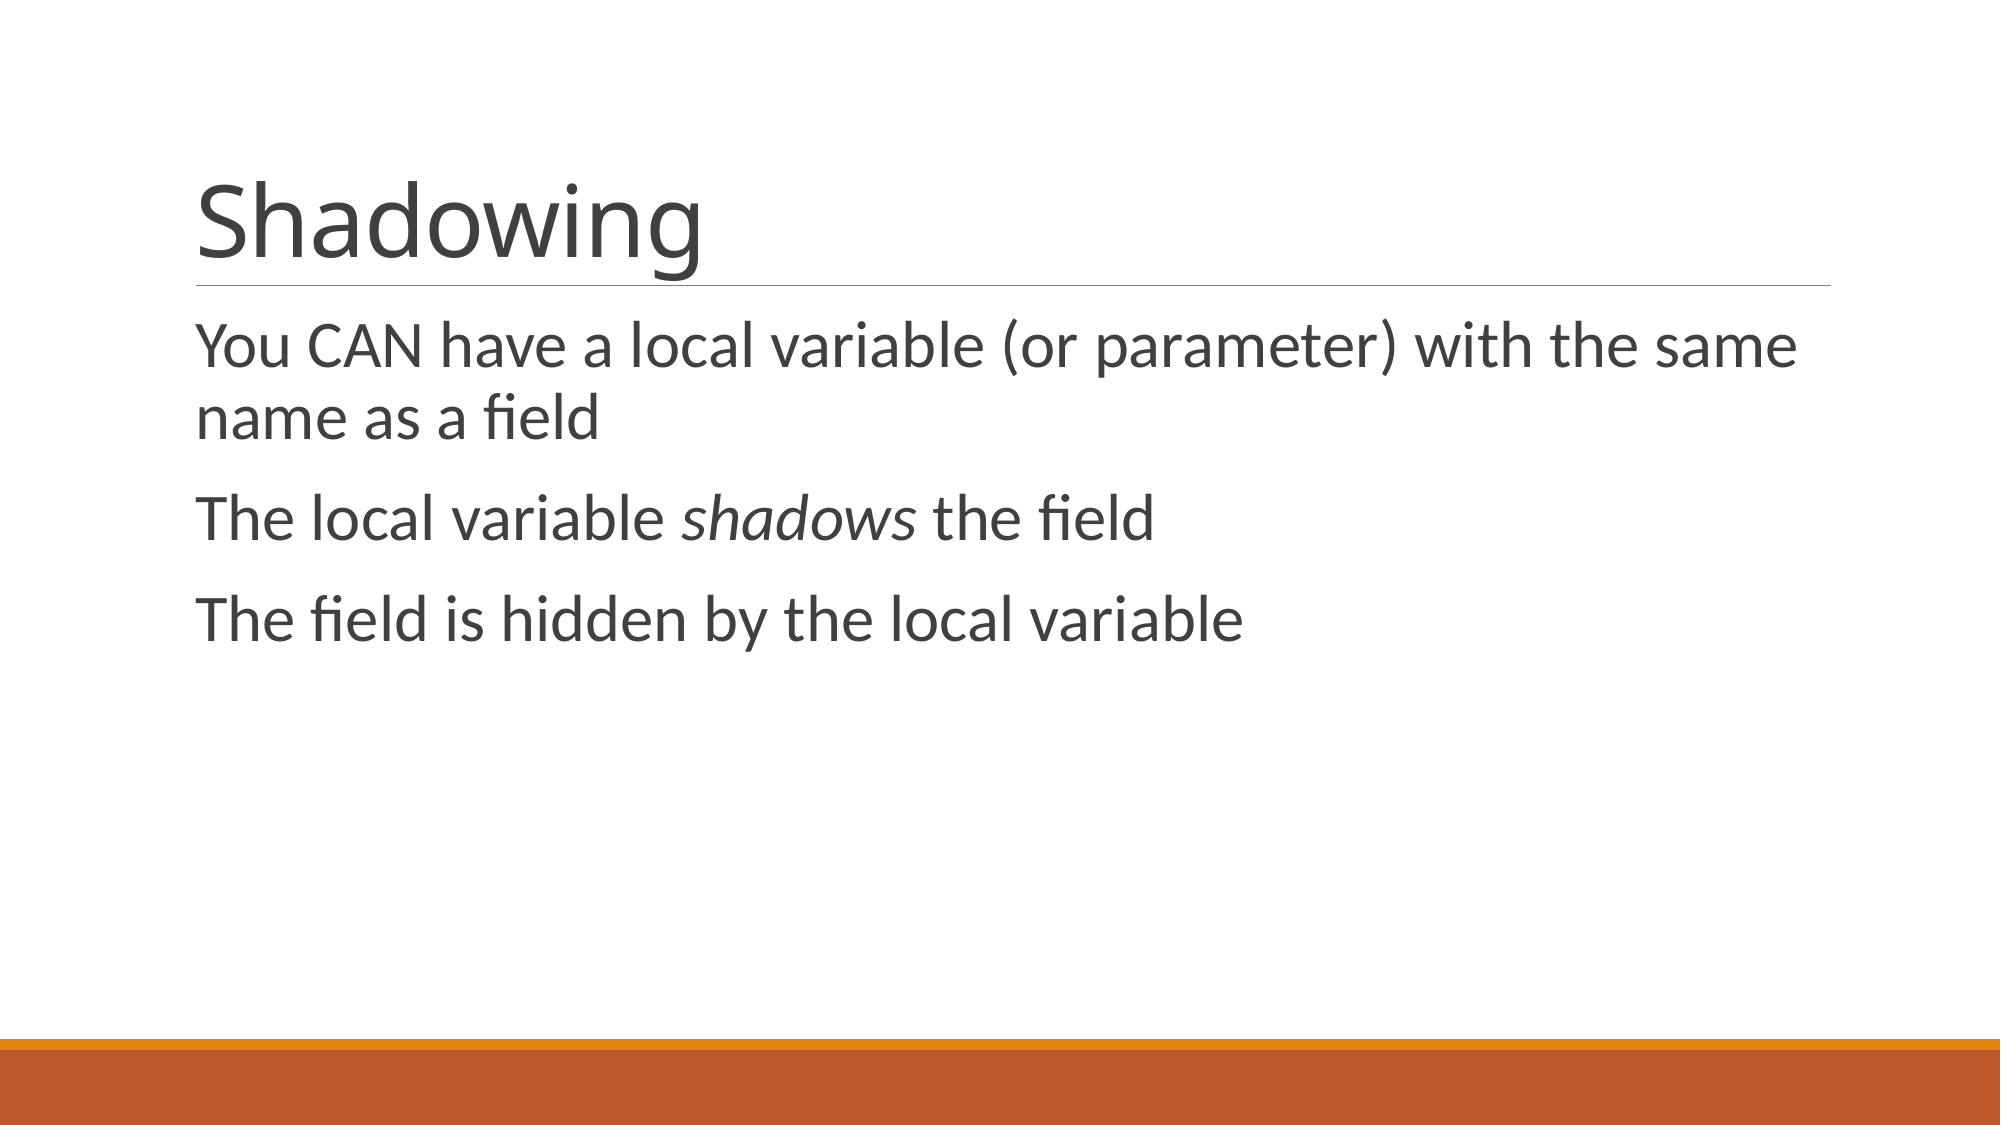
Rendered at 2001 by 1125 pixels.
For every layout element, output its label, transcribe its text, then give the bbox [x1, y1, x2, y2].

title Shadowing [180, 47, 1830, 285]
list You CAN have a local variable (or parameter) with the same name as a field The local variable shadows the field The field is hidden by the local variable [180, 302, 1830, 963]
